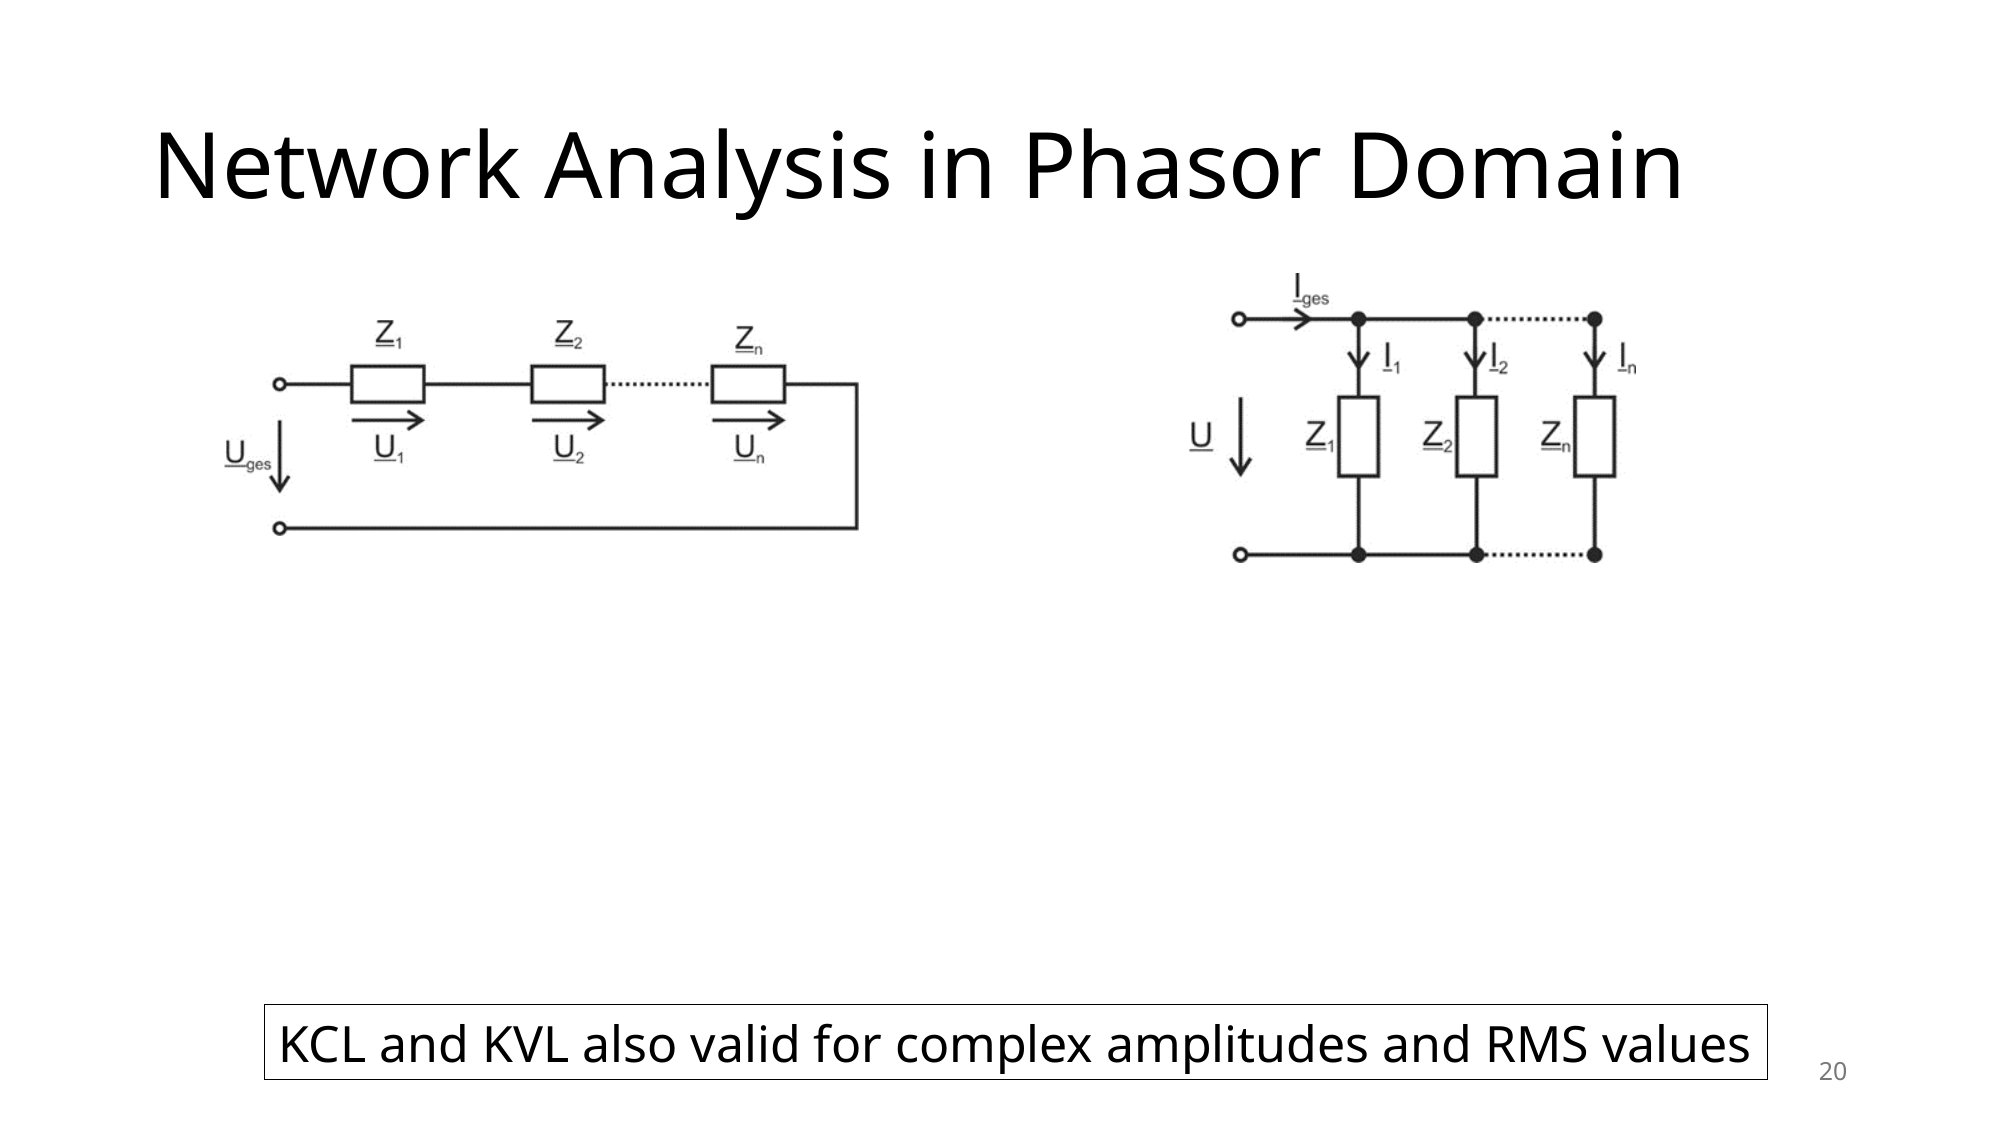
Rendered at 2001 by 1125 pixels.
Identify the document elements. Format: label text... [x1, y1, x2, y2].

picture [1188, 273, 1636, 563]
slide_number 20 [1412, 1042, 1863, 1103]
picture [224, 319, 860, 537]
title Network Analysis in Phasor Domain [137, 59, 1863, 278]
text_box KCL and KVL also valid for complex amplitudes and RMS values [264, 1004, 1768, 1080]
